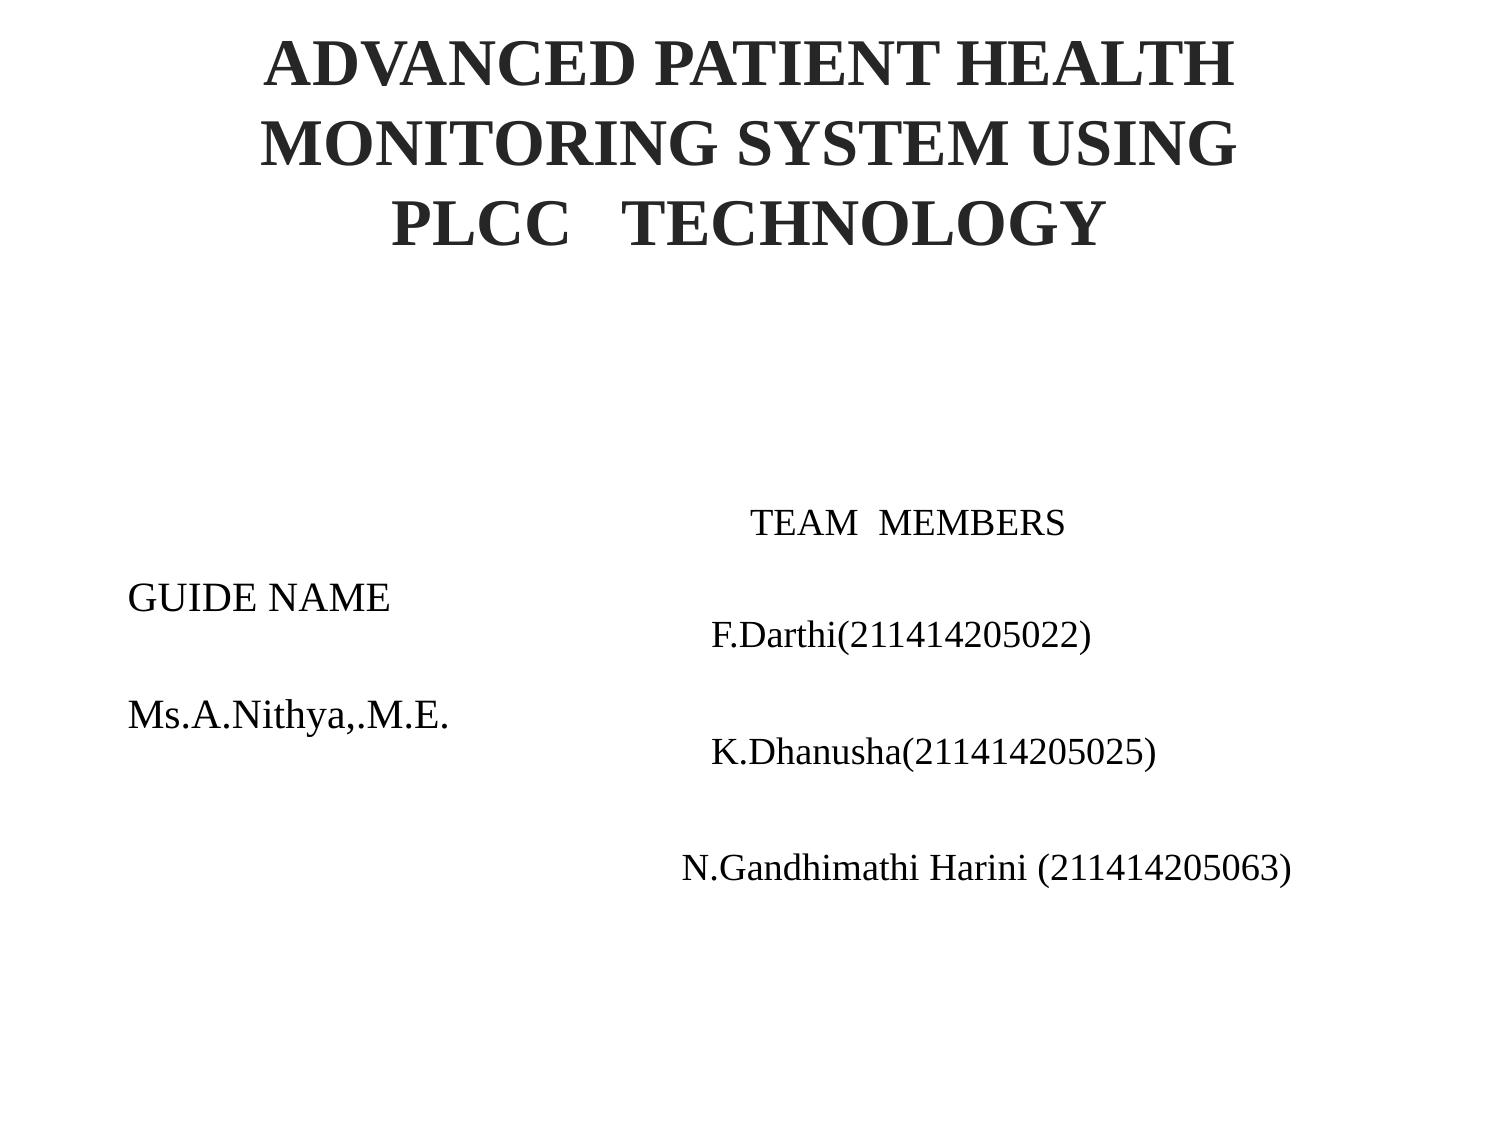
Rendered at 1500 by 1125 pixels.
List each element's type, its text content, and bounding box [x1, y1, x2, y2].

title ADVANCED PATIENT HEALTH MONITORING SYSTEM USING PLCC TECHNOLOGY [75, 45, 1425, 233]
list GUIDE NAME Ms.A.Nithya,.M.E. [112, 262, 713, 1005]
list TEAM MEMBERS F.Darthi(211414205022) K.Dhanusha(211414205025) N.Gandhimathi Harini (211414205063) [637, 275, 1328, 950]
